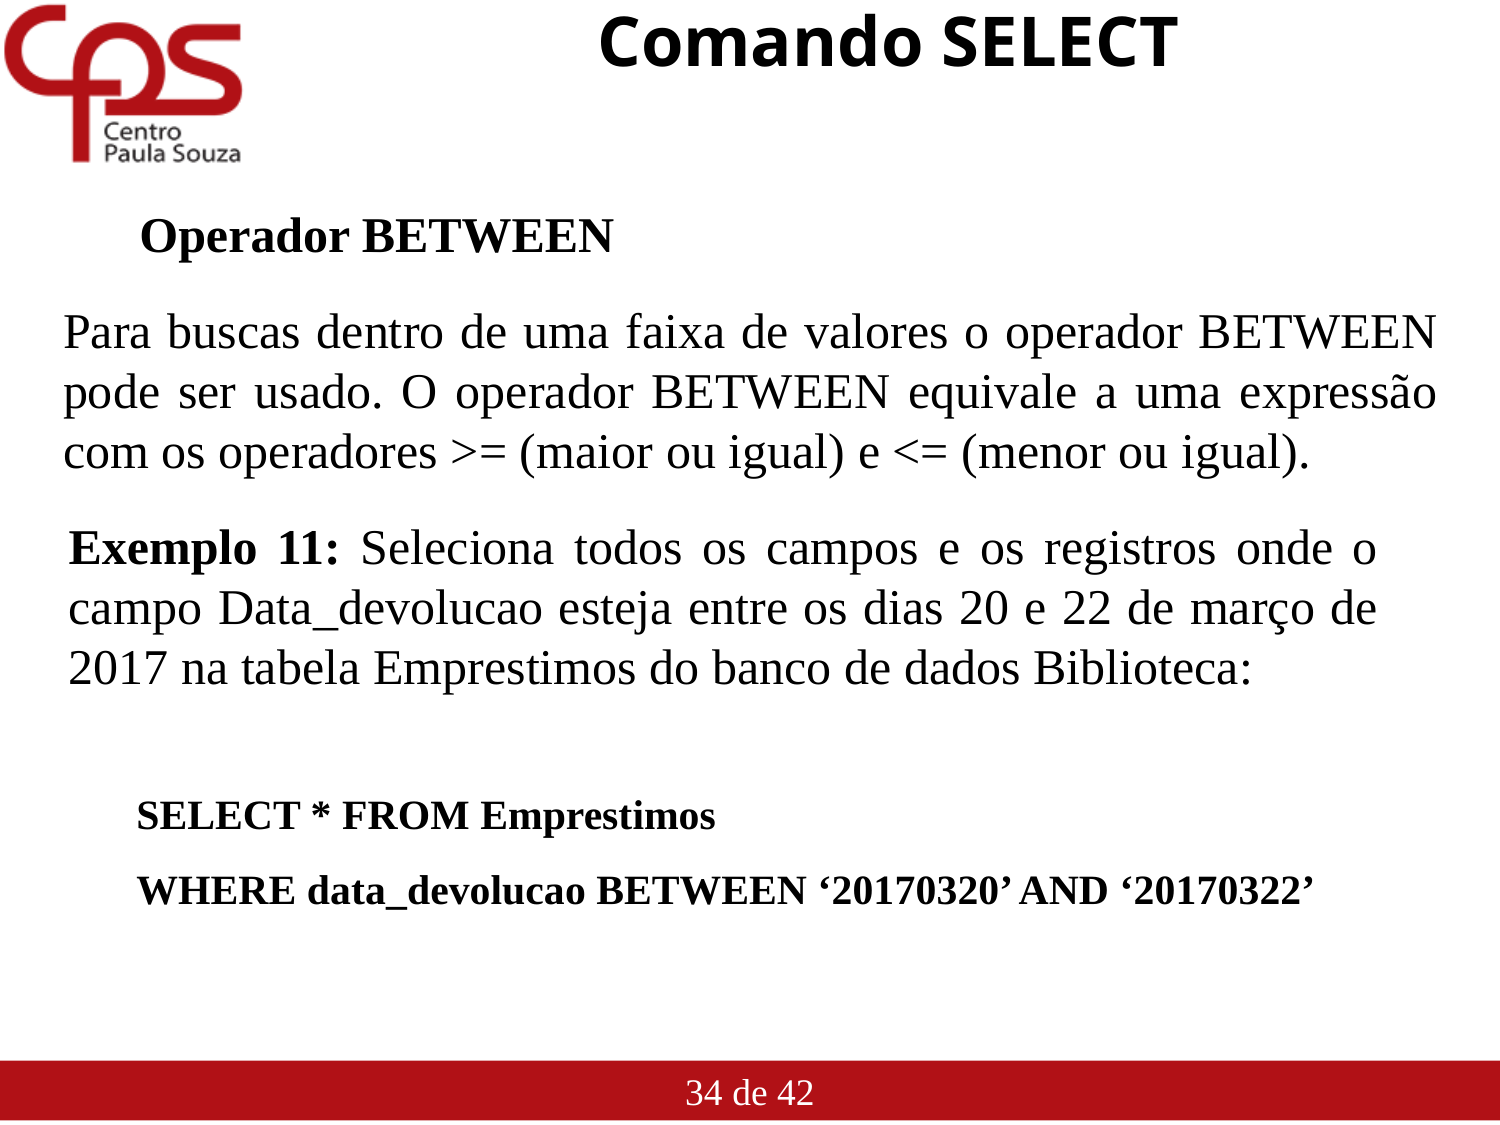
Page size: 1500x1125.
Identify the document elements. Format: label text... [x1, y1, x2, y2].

text_box Para buscas dentro de uma faixa de valores o operador BETWEEN pode ser usado. O operador BETWEEN equivale a uma expressão com os operadores >= (maior ou igual) e <= (menor ou igual). [0, 290, 1453, 486]
text_box Exemplo 11: Seleciona todos os campos e os registros onde o campo Data_devolucao esteja entre os dias 20 e 22 de março de 2017 na tabela Emprestimos do banco de dados Biblioteca: [5, 507, 1394, 702]
title Comando SELECT [277, 0, 1499, 101]
picture [0, 0, 250, 177]
text_box SELECT * FROM Emprestimos WHERE data_devolucao BETWEEN ‘20170320’ AND ‘20170322’ [121, 755, 1332, 921]
text_box Operador BETWEEN [124, 195, 630, 271]
